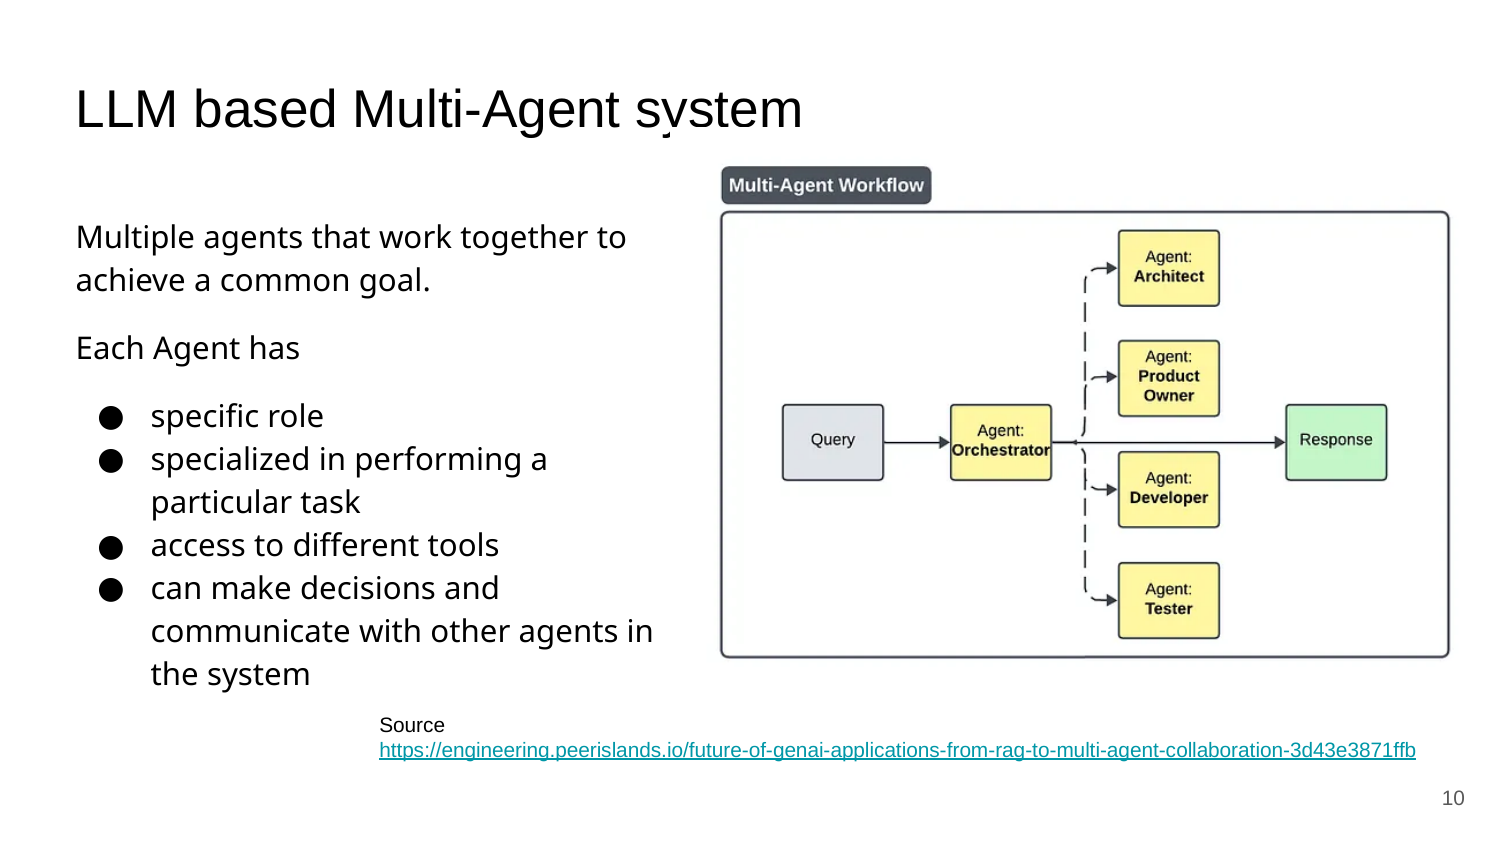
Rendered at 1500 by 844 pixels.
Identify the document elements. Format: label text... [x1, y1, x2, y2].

slide_number 10 [1389, 764, 1480, 830]
text_box Source https://engineering.peerislands.io/future-of-genai-applications-from-rag-to-multi-agent-collaboration-3d43e3871ffb [364, 696, 1448, 777]
title LLM based Multi-Agent system [60, 60, 1440, 154]
picture [670, 127, 1500, 697]
subtitle Multiple agents that work together to achieve a common goal. Each Agent has specific role specialized in performing a particular task access to different tools can make decisions and communicate with other agents in the system [60, 196, 665, 765]
